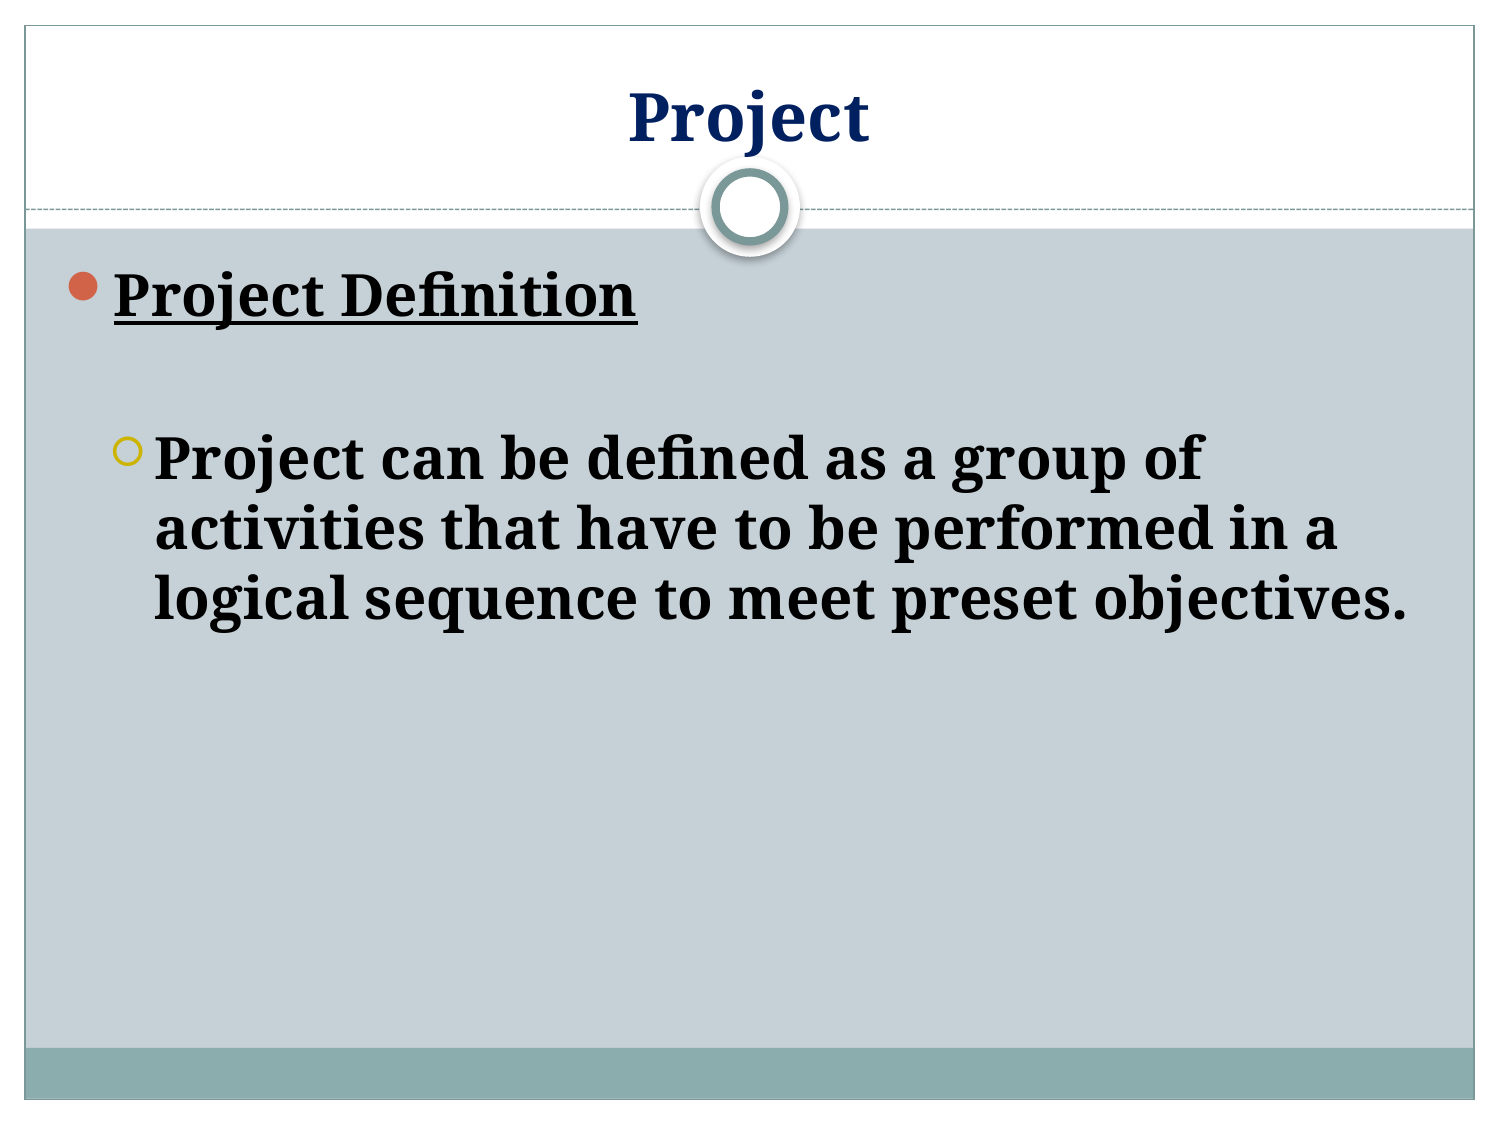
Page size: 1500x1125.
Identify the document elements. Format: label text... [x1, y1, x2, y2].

title Project [49, 37, 1450, 162]
list Project Definition Project can be defined as a group of activities that have to be performed in a logical sequence to meet preset objectives. [49, 250, 1454, 1001]
